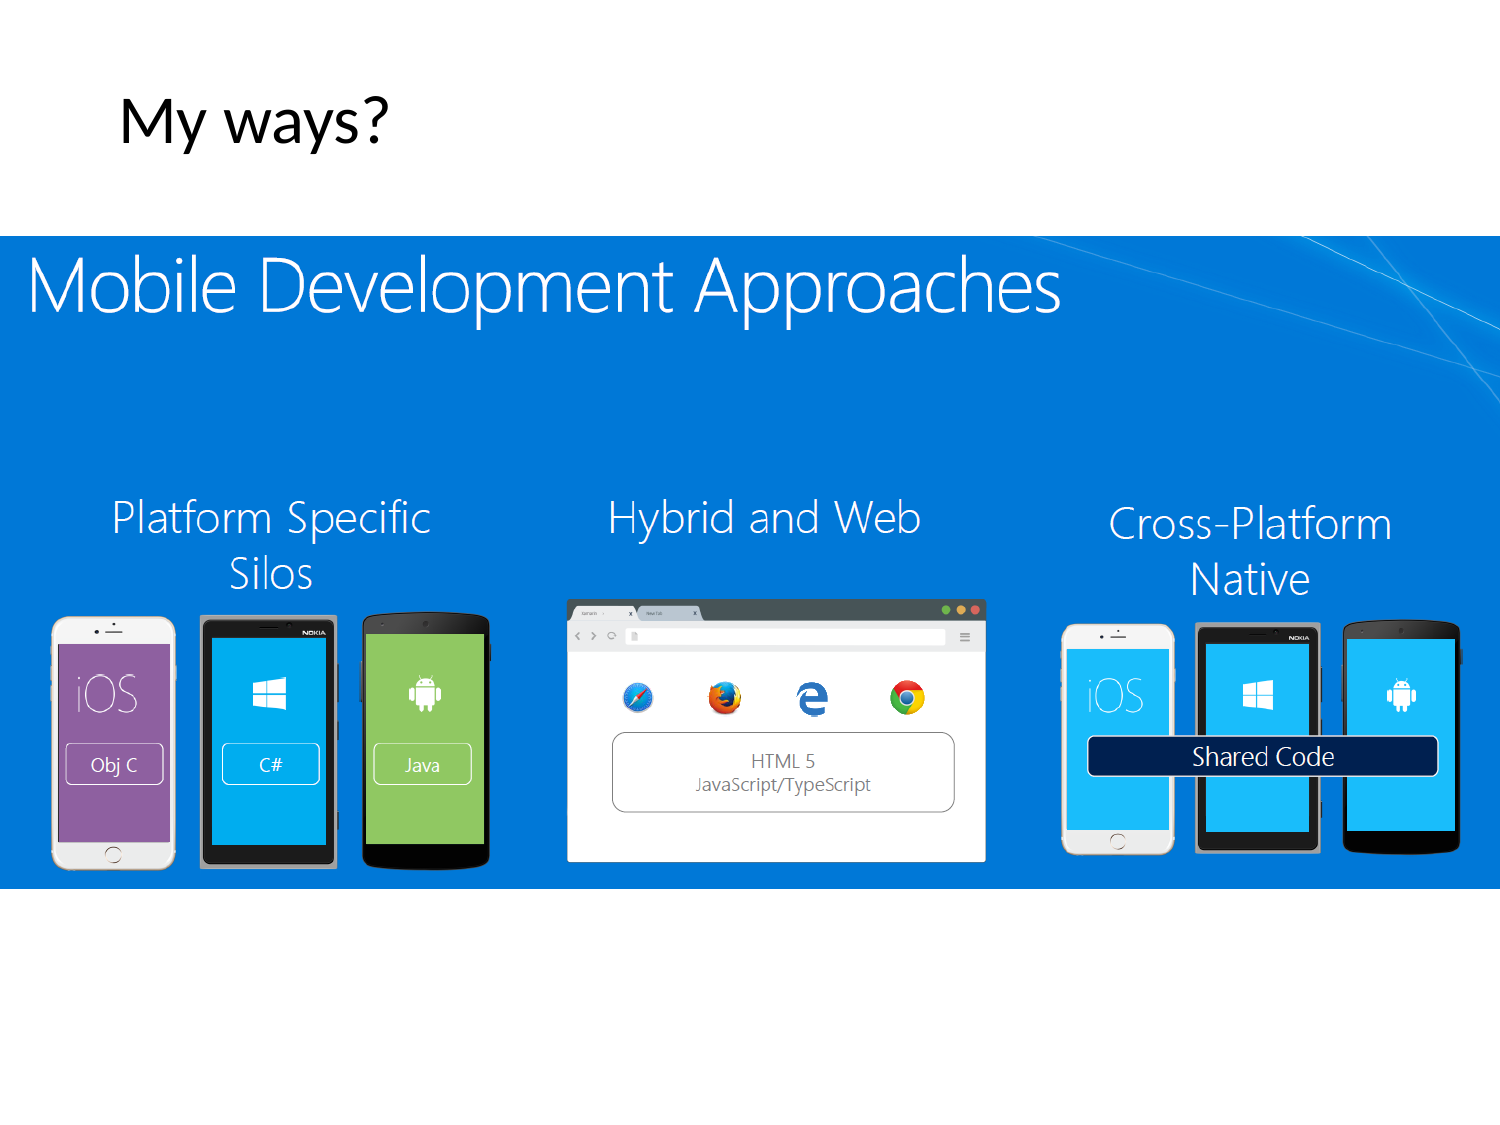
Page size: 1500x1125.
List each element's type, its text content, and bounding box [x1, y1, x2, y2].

picture [0, 236, 1500, 889]
title My ways? [103, 12, 1397, 230]
